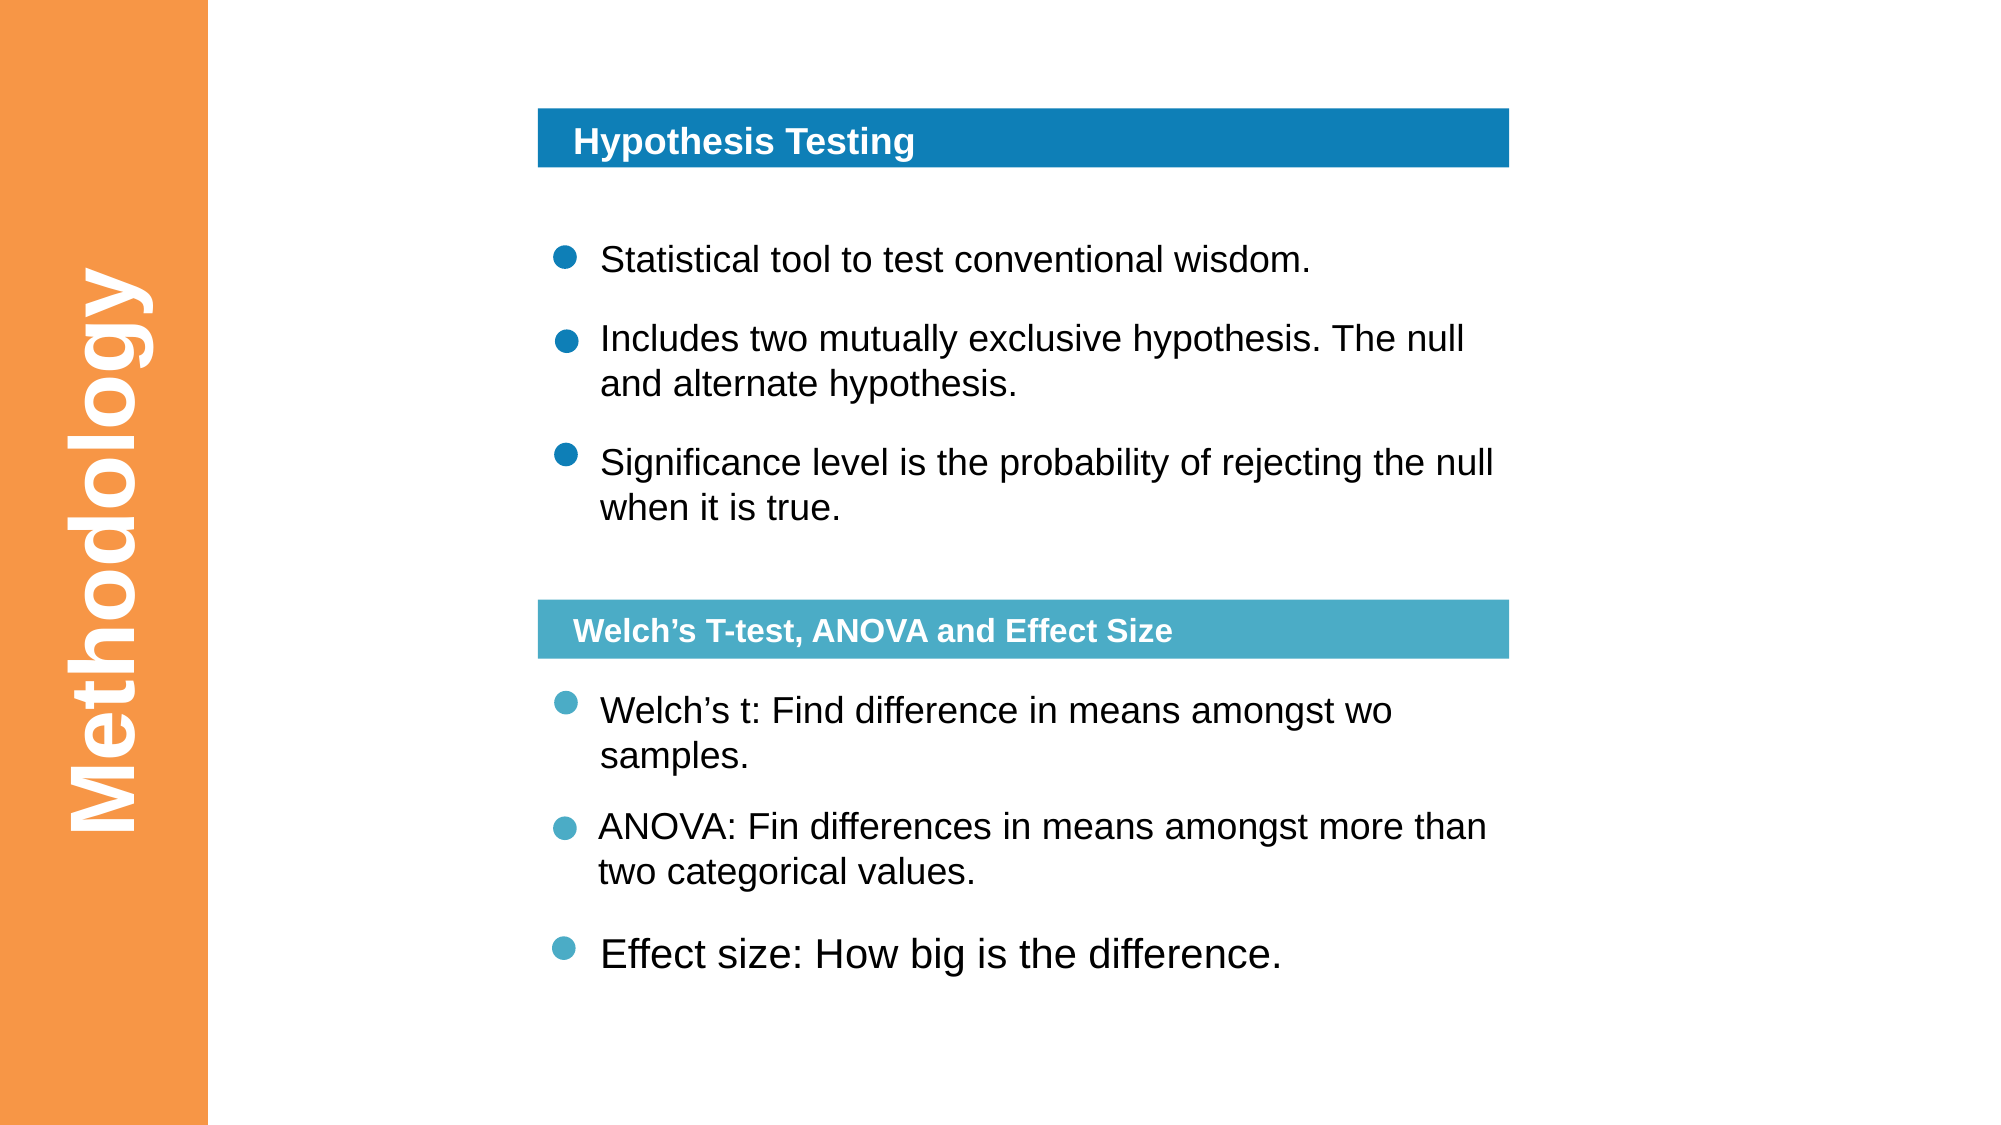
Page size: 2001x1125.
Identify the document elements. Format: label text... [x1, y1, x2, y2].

text_box Methodology [35, 174, 160, 931]
text_box Statistical tool to test conventional wisdom. [585, 227, 1528, 287]
text_box [553, 441, 579, 468]
text_box Welch’s T-test, ANOVA and Effect Size [558, 605, 1228, 653]
text_box [550, 935, 577, 961]
text_box Includes two mutually exclusive hypothesis. The null and alternate hypothesis. [585, 306, 1527, 412]
text_box ANOVA: Fin differences in means amongst more than two categorical values. [583, 794, 1525, 900]
text_box Effect size: How big is the difference. [585, 919, 1527, 984]
text_box [552, 244, 578, 270]
text_box [537, 107, 1510, 168]
text_box [553, 328, 580, 355]
text_box Hypothesis Testing [558, 116, 1102, 164]
text_box [0, 0, 209, 1125]
text_box [537, 599, 1510, 660]
text_box [553, 689, 579, 716]
text_box Welch’s t: Find difference in means amongst wo samples. [585, 678, 1527, 784]
text_box Significance level is the probability of rejecting the null when it is true. [585, 430, 1527, 536]
text_box [552, 815, 578, 842]
